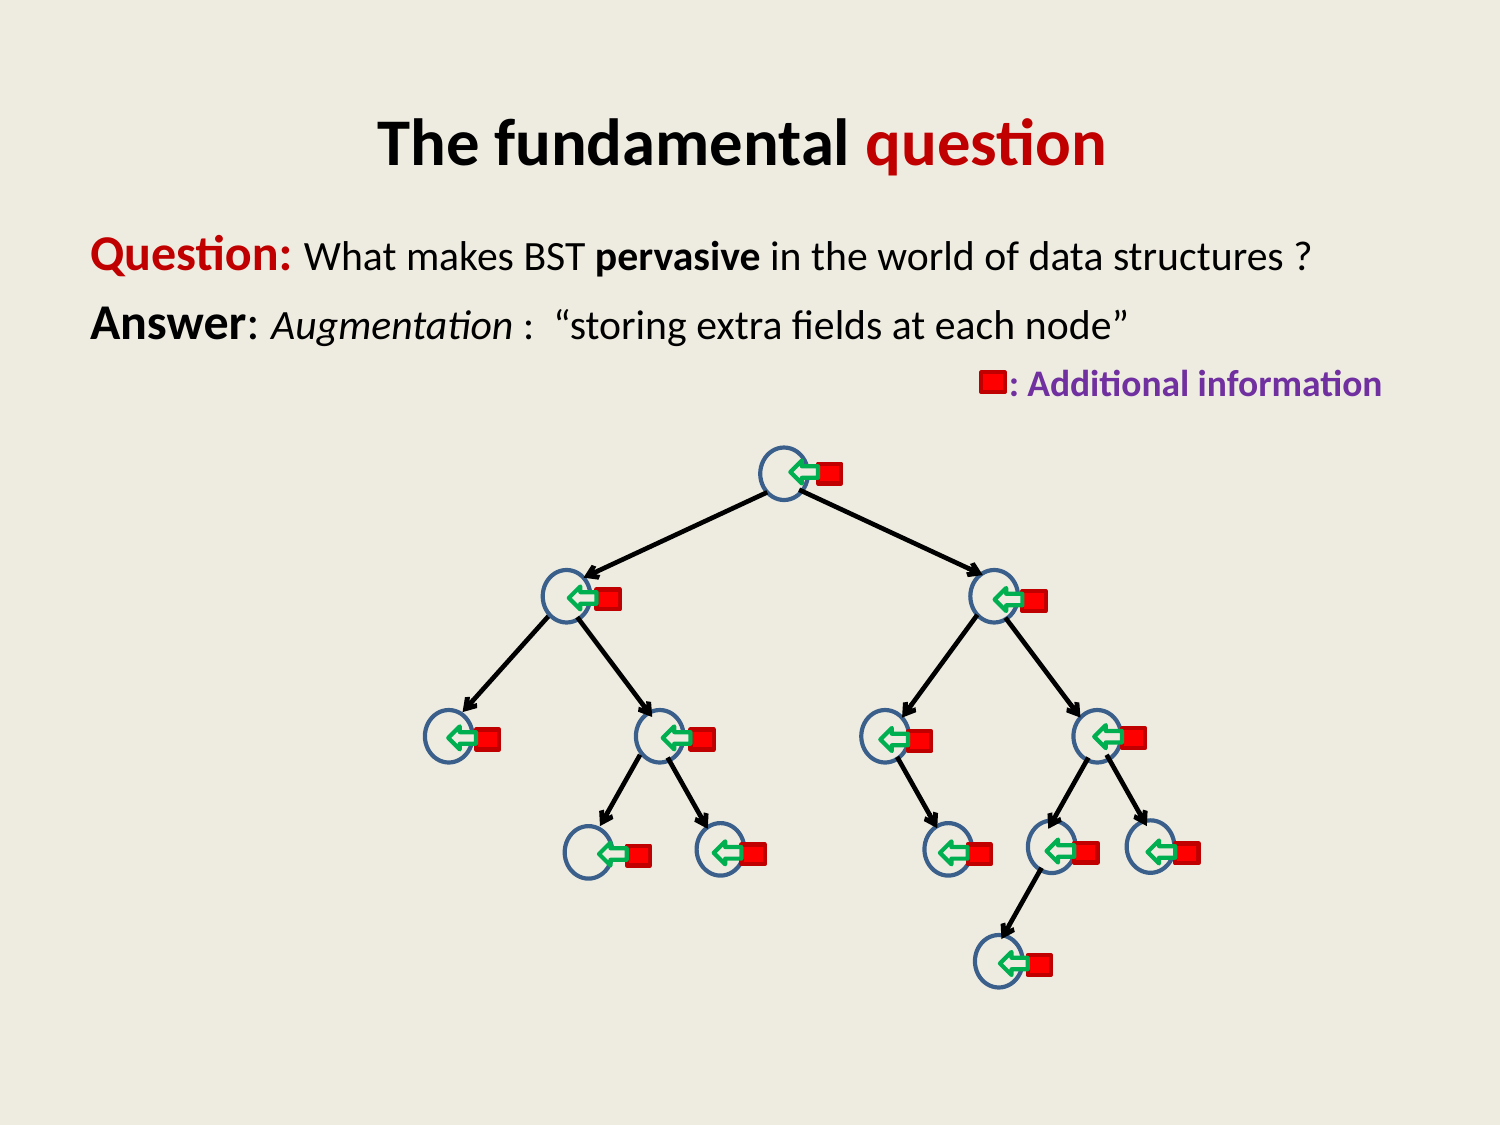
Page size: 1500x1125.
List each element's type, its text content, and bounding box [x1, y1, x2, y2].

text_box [424, 447, 1175, 988]
list Question: What makes BST pervasive in the world of data structures ? Answer: Augmentation : “storing extra fields at each node” [75, 212, 1425, 1005]
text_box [981, 351, 1401, 413]
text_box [447, 460, 1199, 976]
title The fundamental question [75, 45, 1425, 212]
